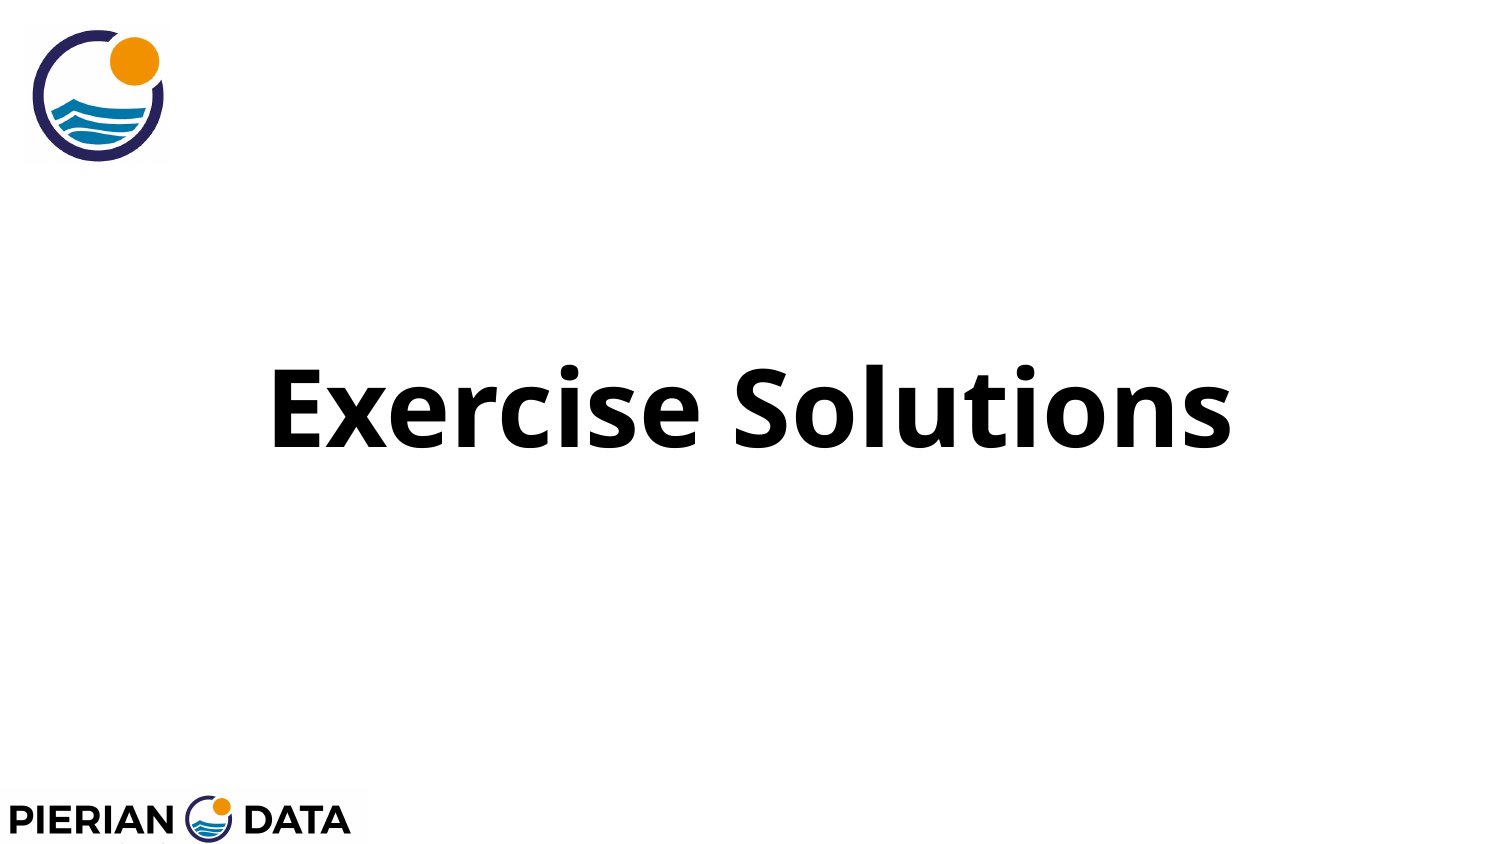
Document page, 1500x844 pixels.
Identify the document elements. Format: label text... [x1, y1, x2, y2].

picture [0, 787, 368, 844]
picture [24, 24, 172, 167]
title Exercise Solutions [51, 253, 1449, 484]
